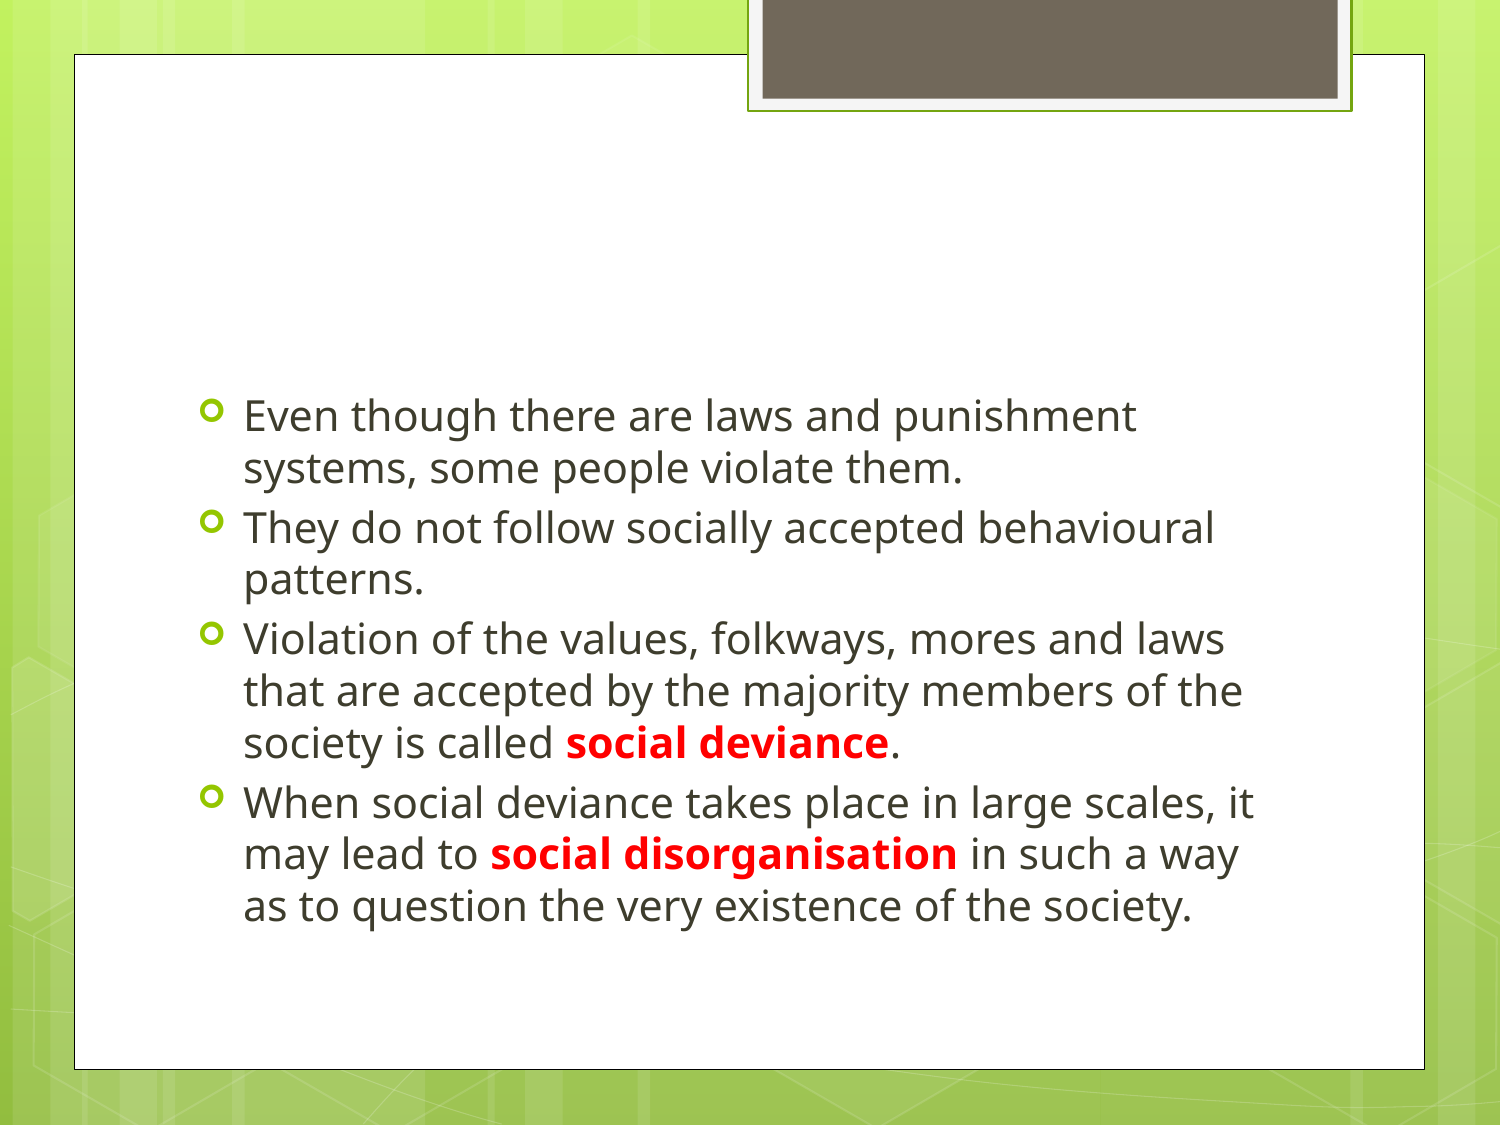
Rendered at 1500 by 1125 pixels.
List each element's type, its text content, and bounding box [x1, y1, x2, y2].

list Even though there are laws and punishment systems, some people violate them. They do not follow socially accepted behavioural patterns. Violation of the values, folkways, mores and laws that are accepted by the majority members of the society is called social deviance. When social deviance takes place in large scales, it may lead to social disorganisation in such a way as to question the very existence of the society. [171, 381, 1283, 957]
